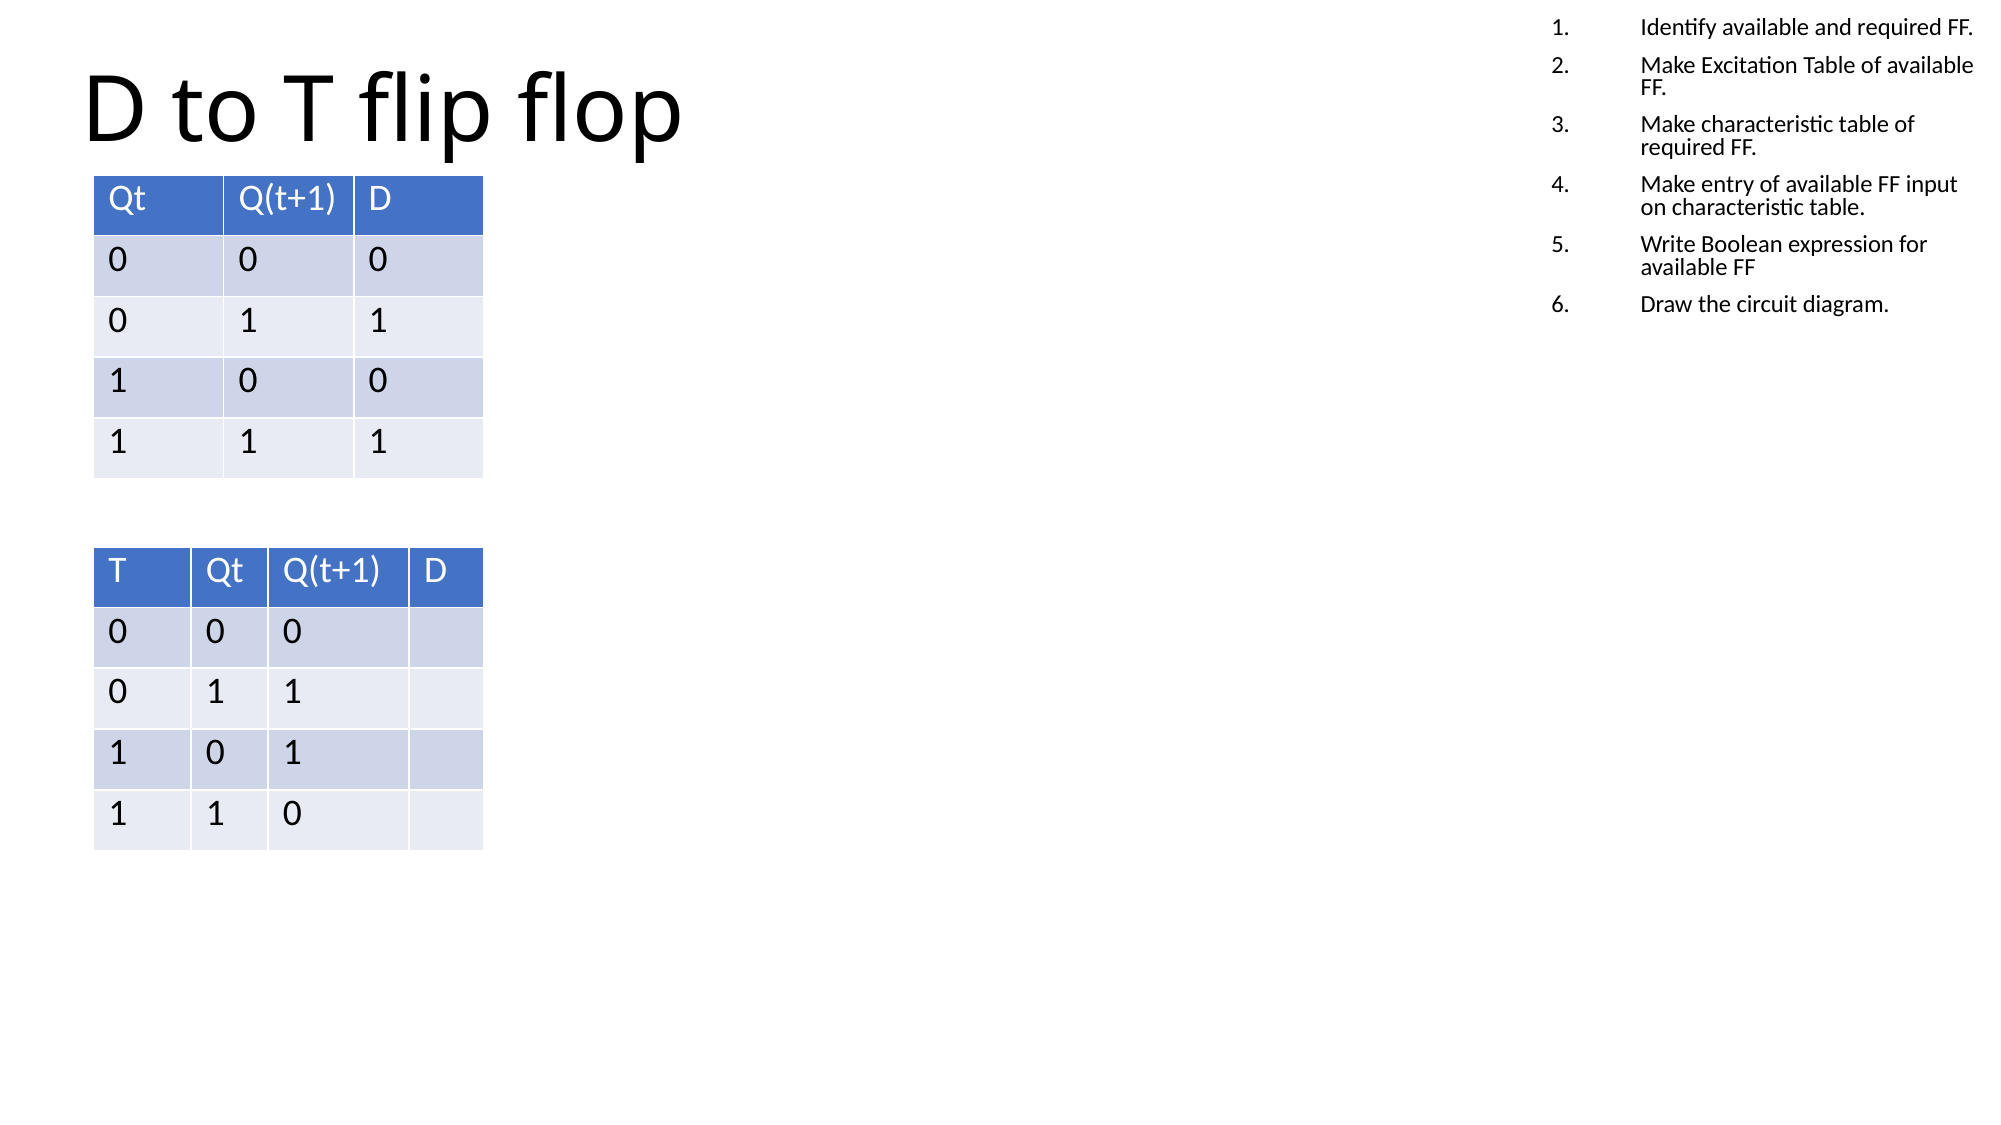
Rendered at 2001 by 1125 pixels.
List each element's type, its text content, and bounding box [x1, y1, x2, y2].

table_cell 0 [355, 236, 483, 296]
table_header Qt [94, 176, 223, 235]
table_cell 0 [192, 608, 267, 667]
table_cell 1 [94, 730, 190, 789]
table_cell 1 [192, 669, 267, 728]
table_cell 1 [94, 419, 223, 478]
table_cell 1 [355, 419, 483, 478]
table_cell 1 [94, 358, 223, 417]
table_header Q(t+1) [269, 548, 408, 607]
table_header D [410, 548, 483, 607]
table_cell 0 [94, 236, 223, 296]
table_cell 0 [224, 236, 353, 296]
table_cell 0 [94, 669, 190, 728]
title D to T flip flop [66, 49, 1536, 175]
table_cell 0 [94, 297, 223, 356]
table_cell [410, 669, 483, 728]
list Identify available and required FF. Make Excitation Table of available FF. Make characteristic table of required FF. Make entry of available FF input on characteristic table. Write Boolean expression for available FF Draw the circuit diagram. [1536, 10, 2000, 340]
table_header Qt [192, 548, 267, 607]
table_cell 1 [269, 730, 408, 789]
table_cell 0 [94, 608, 190, 667]
table_cell 0 [355, 358, 483, 417]
table_cell [410, 608, 483, 667]
table_cell 0 [269, 608, 408, 667]
table_cell 1 [224, 297, 353, 356]
table_cell 0 [192, 730, 267, 789]
table_cell 1 [94, 791, 190, 850]
table_cell [410, 791, 483, 850]
table_cell 0 [269, 791, 408, 850]
table_cell 1 [224, 419, 353, 478]
table_cell 1 [269, 669, 408, 728]
table_header D [355, 176, 483, 235]
table_cell [410, 730, 483, 789]
table_cell 1 [192, 791, 267, 850]
table_header Q(t+1) [224, 176, 353, 235]
table_header T [94, 548, 190, 607]
table_cell 0 [224, 358, 353, 417]
table_cell 1 [355, 297, 483, 356]
